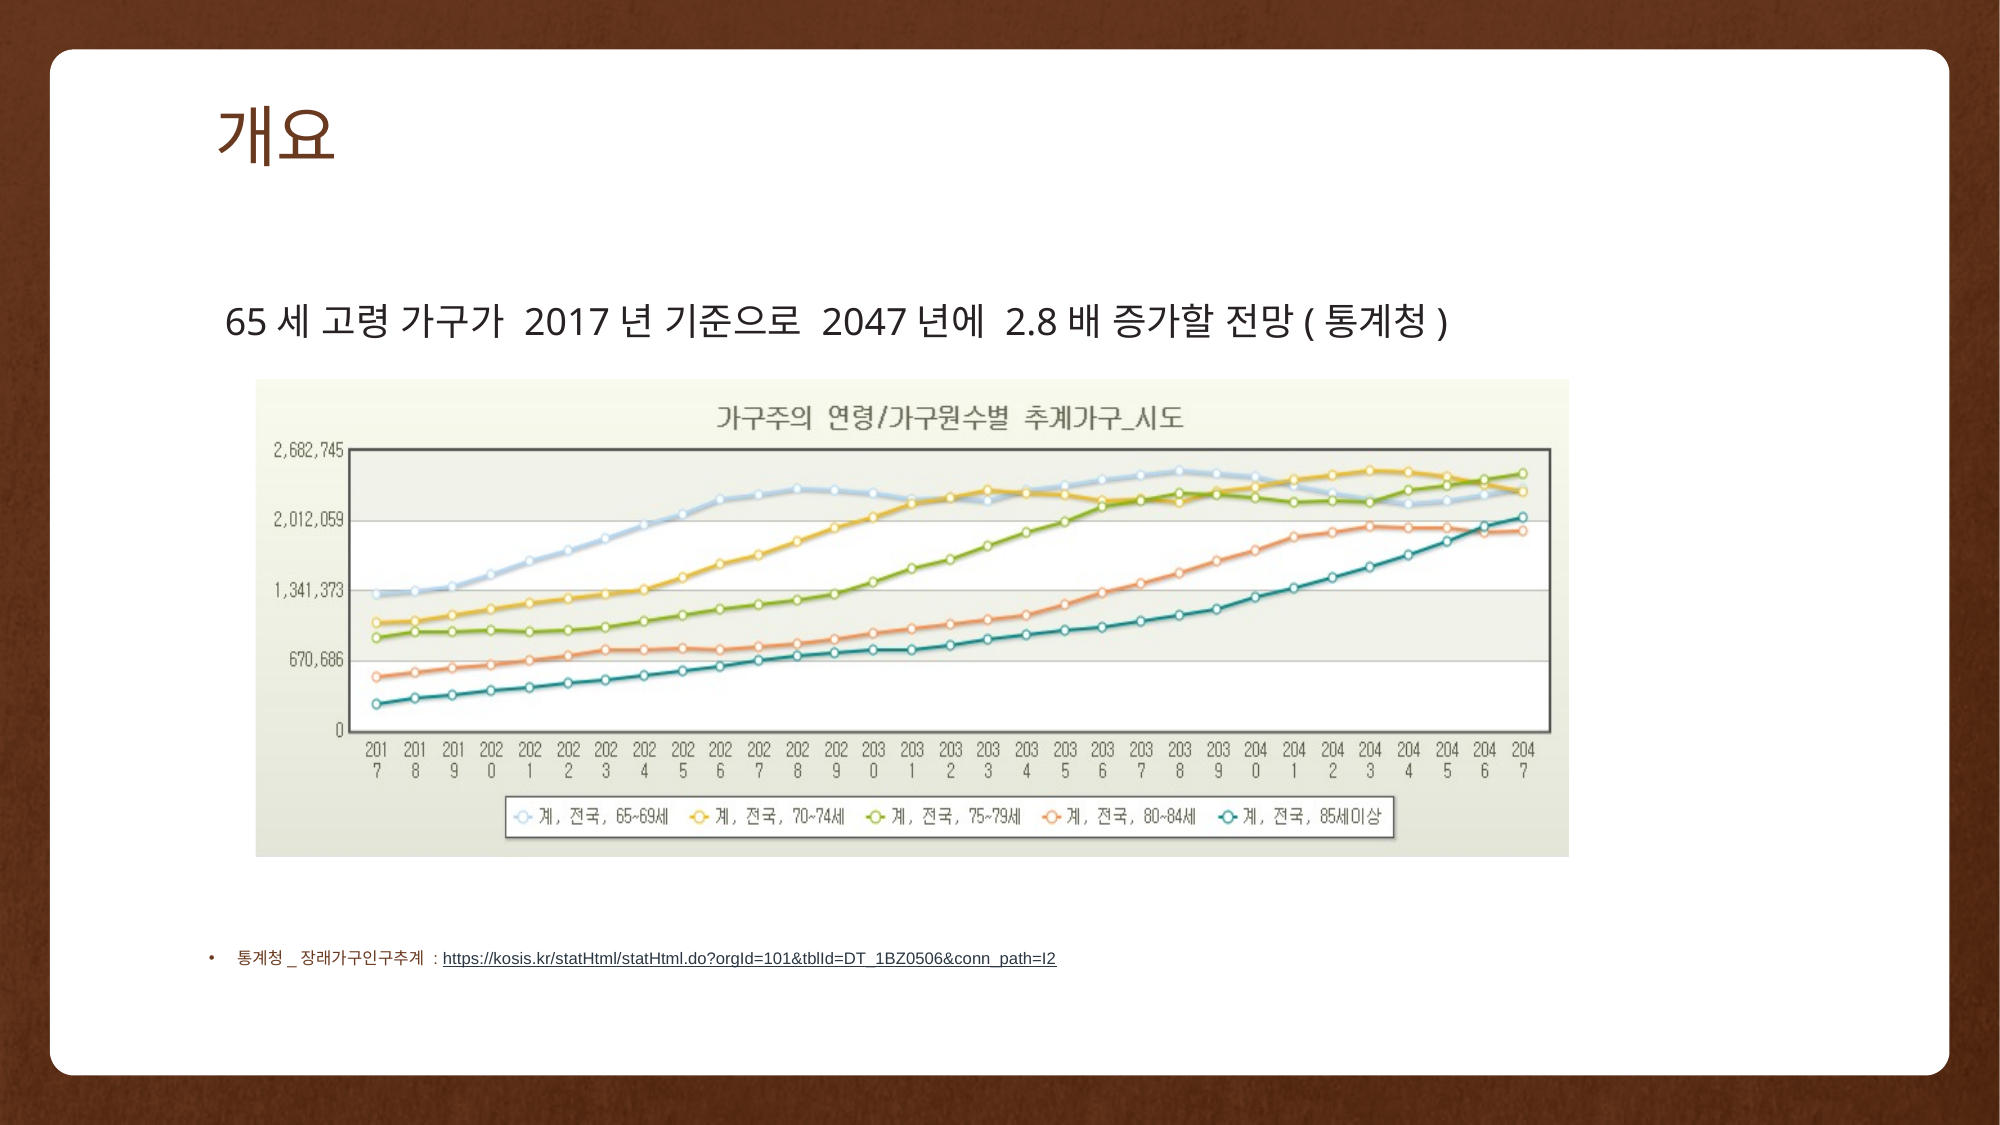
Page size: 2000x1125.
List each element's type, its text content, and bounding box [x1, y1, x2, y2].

list 65세 고령 가구가 2017년 기준으로 2047년에 2.8배 증가할 전망(통계청) [199, 295, 1800, 996]
text_box 통계청_장래가구인구추계 : https://kosis.kr/statHtml/statHtml.do?orgId=101&tblId=DT_1BZ0506&conn_path=I2 [194, 940, 1225, 976]
title 개요 [199, 70, 1800, 263]
picture [255, 379, 1569, 857]
